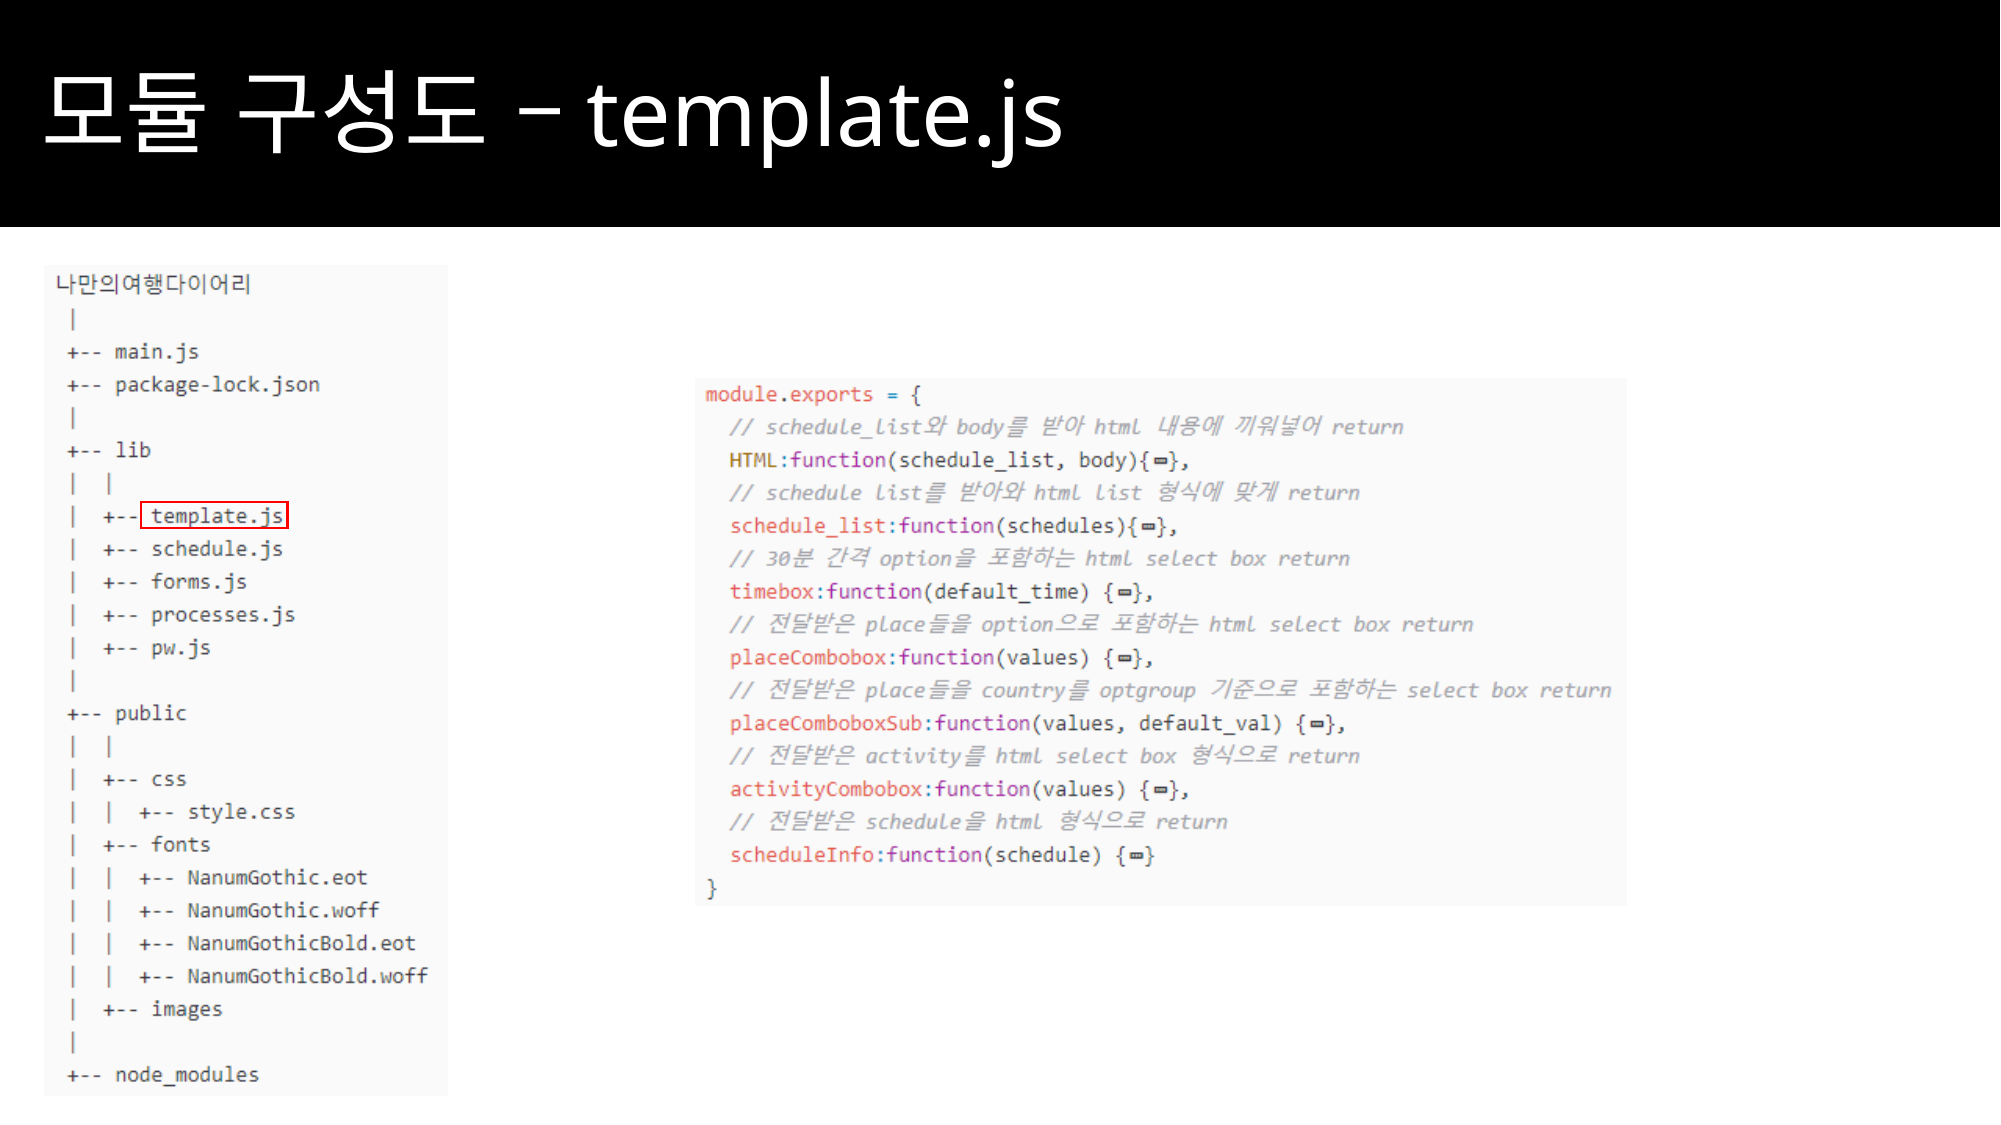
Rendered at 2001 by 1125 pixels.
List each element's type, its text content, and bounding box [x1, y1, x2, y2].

text_box [0, 0, 2000, 227]
picture [695, 378, 1627, 906]
title 모듈 구성도 –template.js [26, 52, 1102, 174]
picture [44, 265, 448, 1096]
